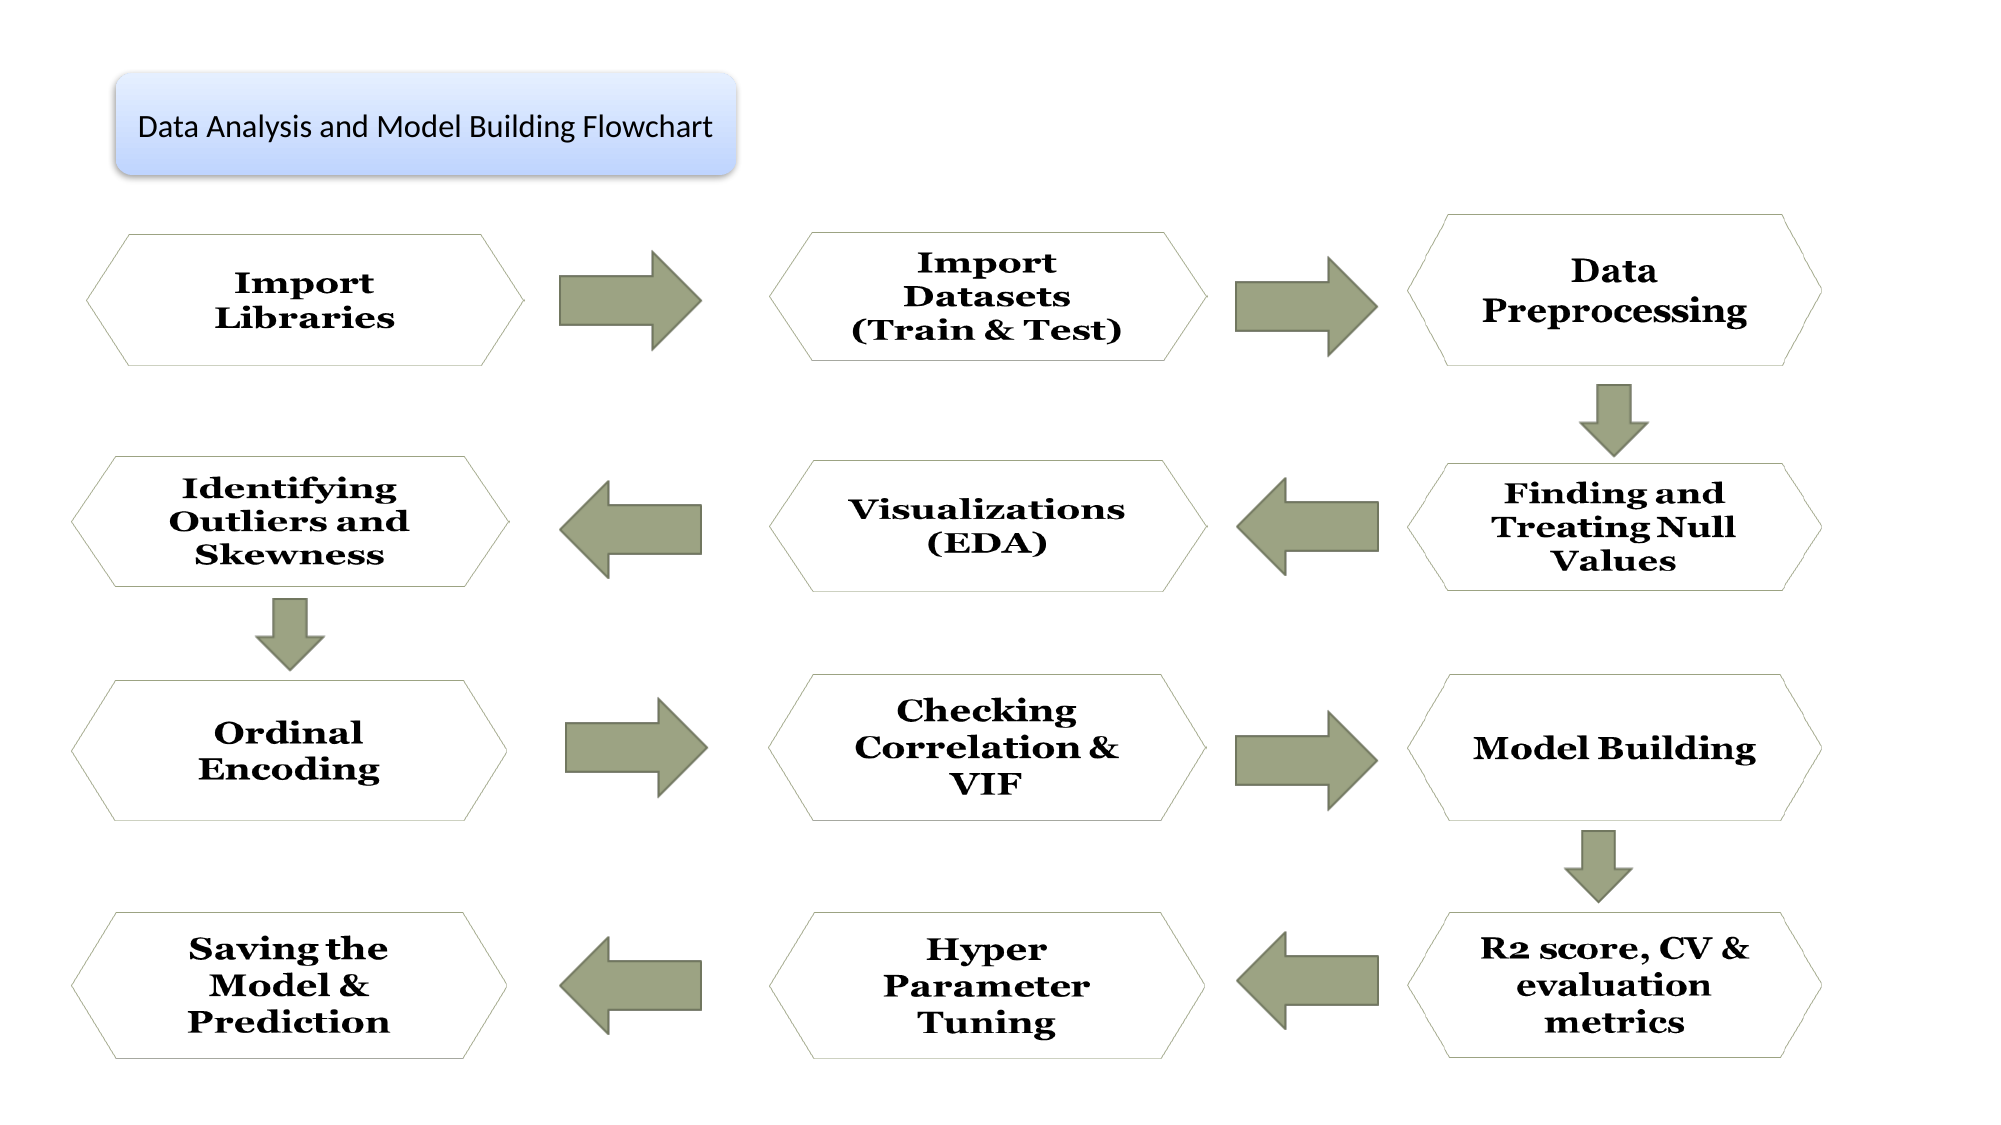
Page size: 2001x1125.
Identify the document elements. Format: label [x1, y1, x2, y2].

picture [1578, 384, 1651, 458]
picture [1406, 674, 1823, 822]
picture [559, 479, 703, 579]
picture [71, 911, 507, 1059]
picture [768, 460, 1208, 592]
picture [1234, 709, 1379, 812]
picture [254, 597, 327, 672]
list [85, 234, 525, 366]
picture [1406, 463, 1823, 596]
picture [1235, 931, 1379, 1031]
picture [768, 911, 1205, 1059]
text_box [115, 72, 1841, 176]
picture [1562, 830, 1635, 904]
picture [1406, 911, 1823, 1059]
picture [559, 248, 704, 352]
picture [71, 456, 510, 589]
picture [1234, 255, 1379, 359]
picture [565, 696, 710, 799]
picture [768, 232, 1208, 365]
picture [71, 680, 507, 822]
picture [768, 674, 1207, 822]
picture [1235, 476, 1379, 576]
picture [559, 935, 702, 1035]
picture [1406, 214, 1823, 366]
